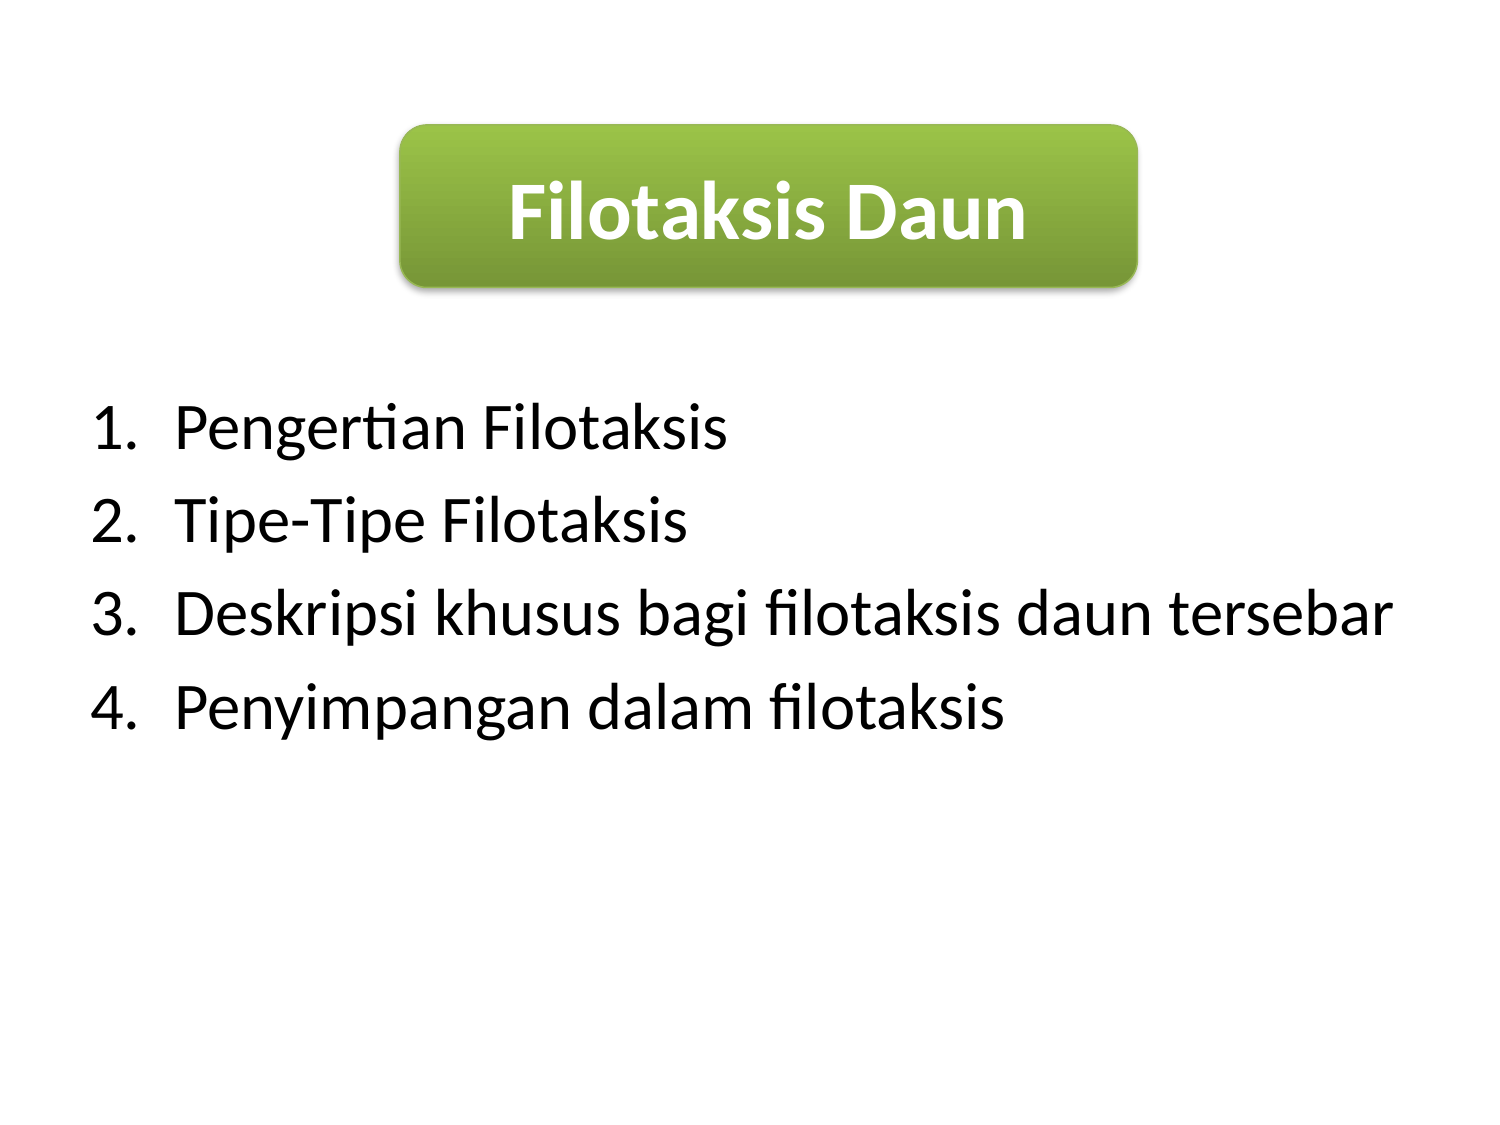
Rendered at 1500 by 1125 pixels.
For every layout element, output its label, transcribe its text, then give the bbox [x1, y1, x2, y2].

text_box Filotaksis Daun [399, 124, 1139, 289]
list Pengertian Filotaksis Tipe-Tipe Filotaksis Deskripsi khusus bagi filotaksis daun tersebar Penyimpangan dalam filotaksis [75, 375, 1425, 788]
